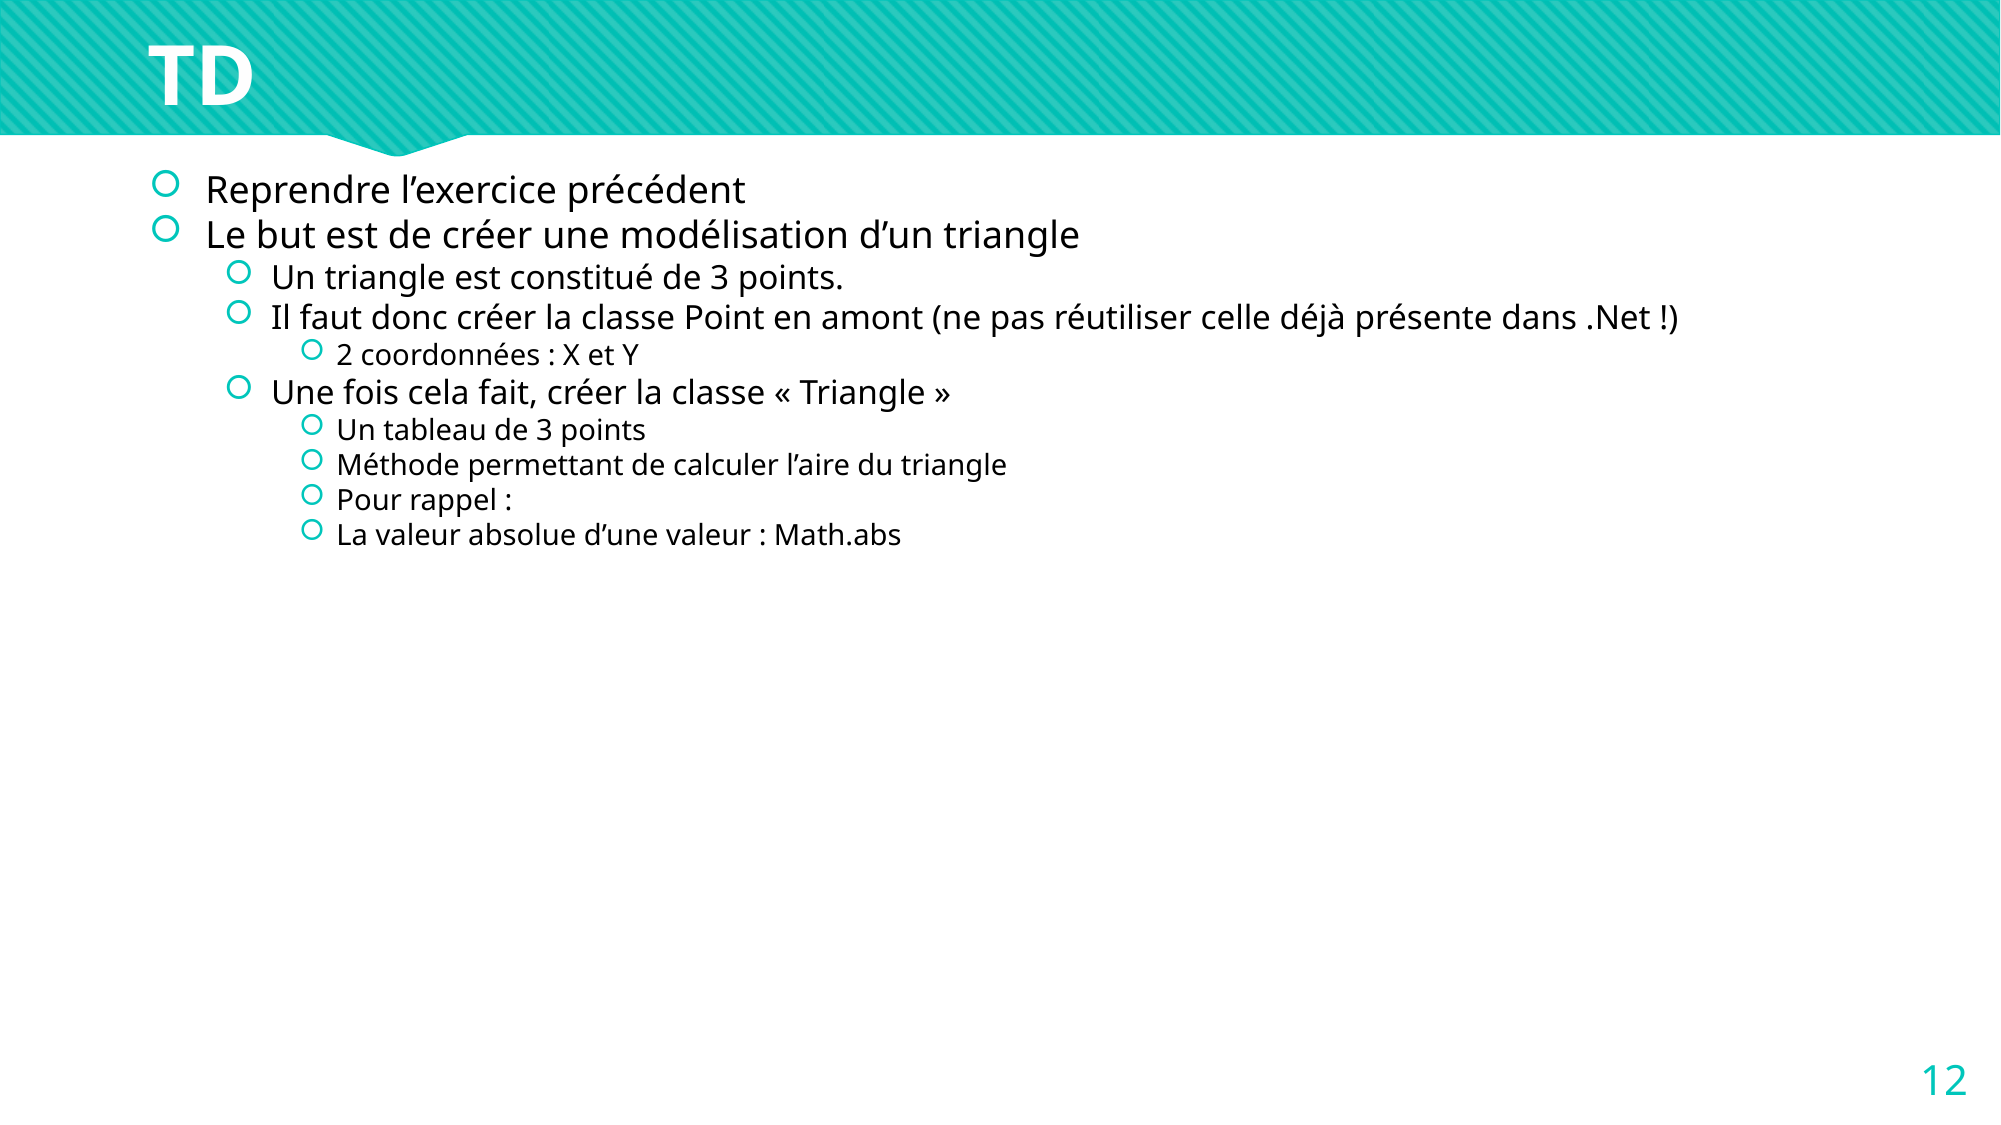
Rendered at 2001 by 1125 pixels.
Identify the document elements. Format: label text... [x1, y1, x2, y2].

picture [1, 1, 1999, 154]
text_box <number> [1809, 1031, 1984, 1113]
text_box Reprendre l’exercice précédent Le but est de créer une modélisation d’un triangle Un triangle est constitué de 3 points. Il faut donc créer la classe Point en amont (ne pas réutiliser celle déjà présente dans .Net !) 2 coordonnées : X et Y Une fois cela fait, créer la classe « Triangle » Un tableau de 3 points Méthode permettant de calculer l’aire du triangle Pour rappel : La valeur absolue d’une valeur : Math.abs [134, 159, 1866, 1113]
text_box TD [132, 0, 1867, 130]
